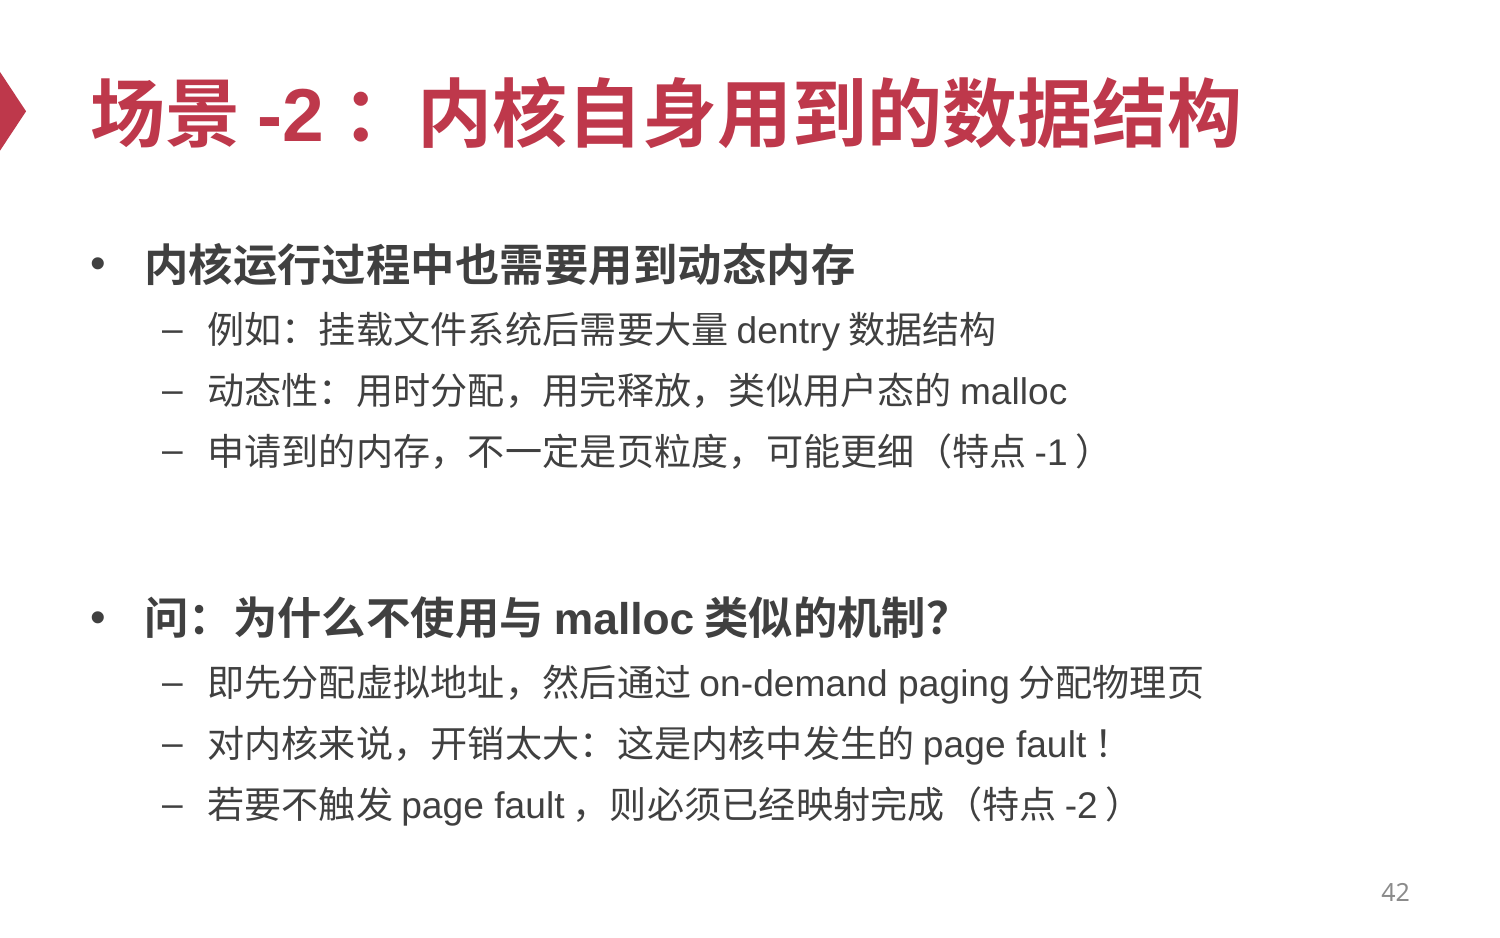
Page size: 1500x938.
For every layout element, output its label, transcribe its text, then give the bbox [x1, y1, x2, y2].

slide_number 42 [1074, 868, 1425, 919]
list 内核运行过程中也需要用到动态内存 例如：挂载文件系统后需要大量dentry数据结构 动态性：用时分配，用完释放，类似用户态的malloc 申请到的内存，不一定是页粒度，可能更细（特点-1） 问：为什么不使用与malloc类似的机制？ 即先分配虚拟地址，然后通过on-demand paging分配物理页 对内核来说，开销太大：这是内核中发生的page fault！ 若要不触发page fault，则必须已经映射完成（特点-2） [75, 218, 1425, 838]
title 场景-2：内核自身用到的数据结构 [75, 37, 1425, 186]
